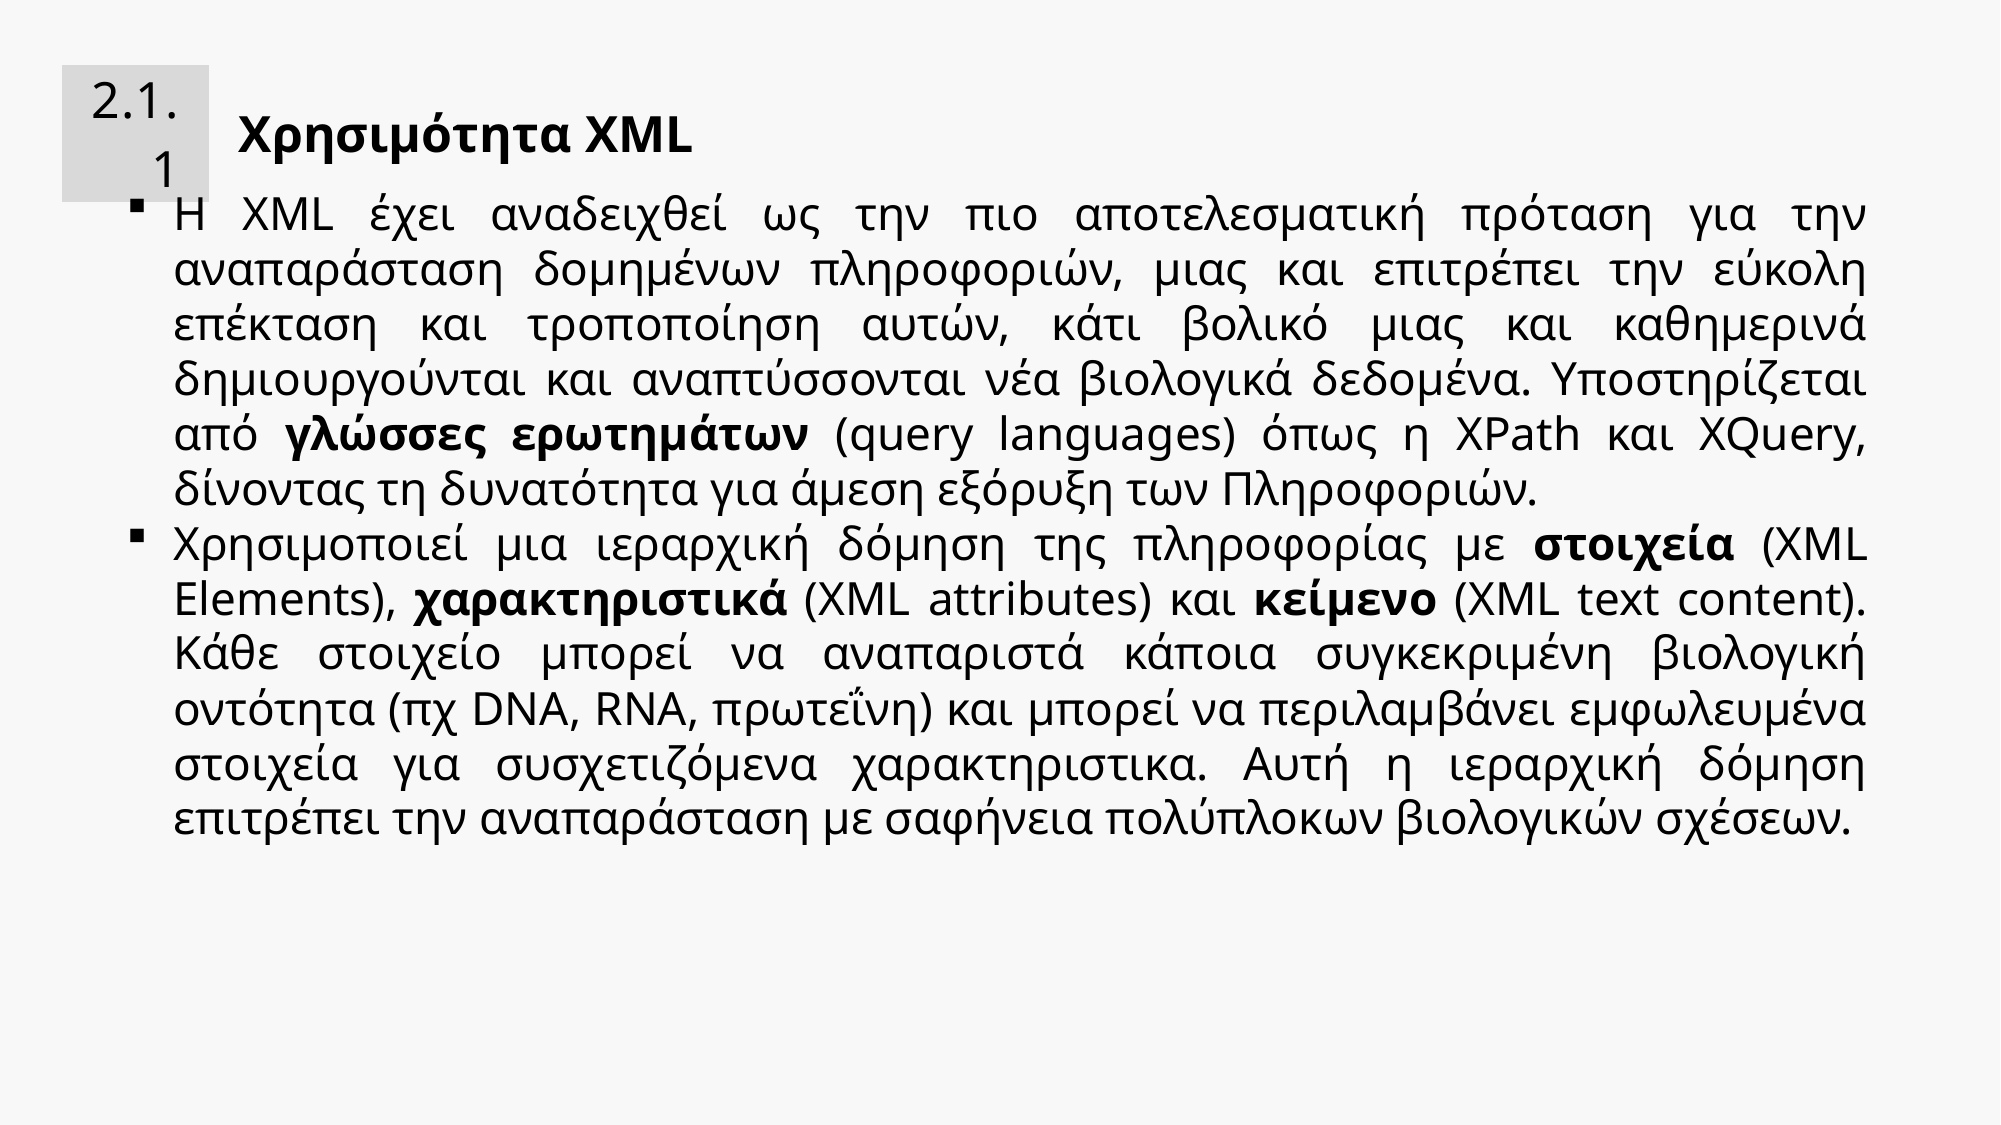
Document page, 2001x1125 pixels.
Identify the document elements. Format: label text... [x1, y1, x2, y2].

text_box Η XML έχει αναδειχθεί ως την πιο αποτελεσματική πρόταση για την αναπαράσταση δομημένων πληροφοριών, μιας και επιτρέπει την εύκολη επέκταση και τροποποίηση αυτών, κάτι βολικό μιας και καθημερινά δημιουργούνται και αναπτύσσονται νέα βιολογικά δεδομένα. Υποστηρίζεται από γλώσσες ερωτημάτων (query languages) όπως η XPath και XQuery, δίνοντας τη δυνατότητα για άμεση εξόρυξη των Πληροφοριών. Χρησιμοποιεί μια ιεραρχική δόμηση της πληροφορίας με στοιχεία (XML Elements), χαρακτηριστικά (XML attributes) και κείμενο (XML text content). Κάθε στοιχείο μπορεί να αναπαριστά κάποια συγκεκριμένη βιολογική οντότητα (πχ DNA, RNA, πρωτεΐνη) και μπορεί να περιλαμβάνει εμφωλευμένα στοιχεία για συσχετιζόμενα χαρακτηριστικα. Αυτή η ιεραρχική δόμηση επιτρέπει την αναπαράσταση με σαφήνεια πολύπλοκων βιολογικών σχέσεων. [111, 177, 1883, 852]
table_header 2.1.1 [62, 65, 209, 202]
table_header Χρησιμότητα XML [209, 65, 790, 177]
